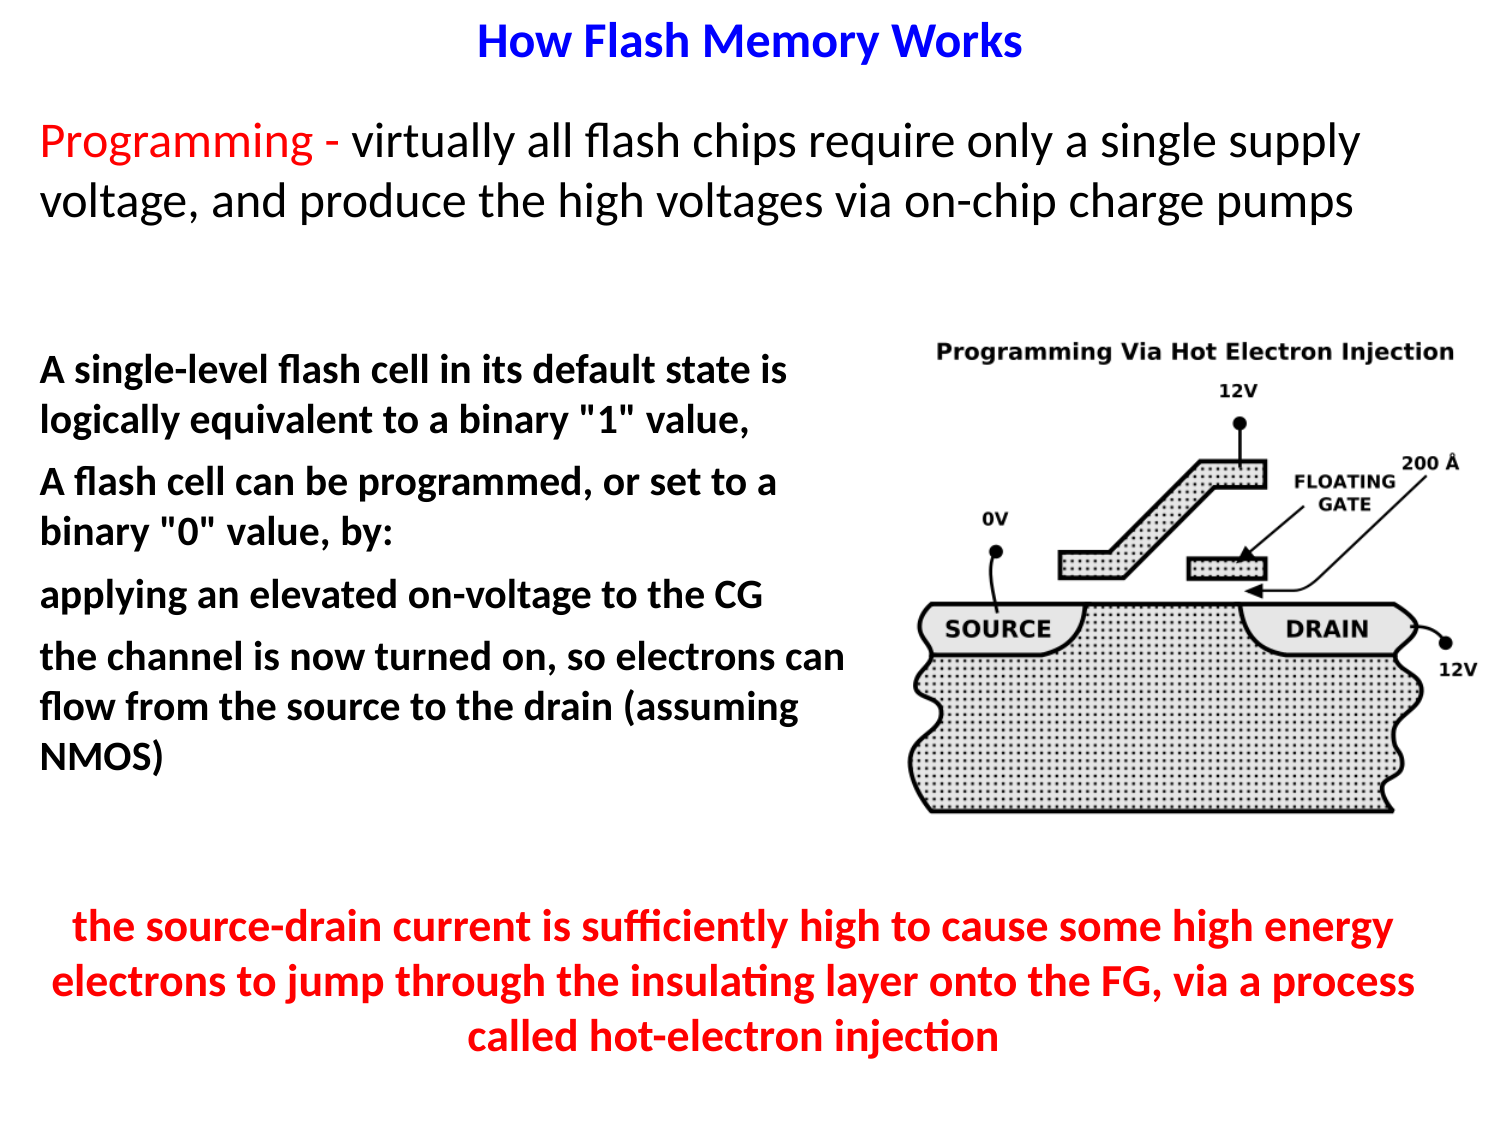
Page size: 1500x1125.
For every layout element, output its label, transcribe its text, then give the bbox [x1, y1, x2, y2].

text_box Programming - virtually all flash chips require only a single supply voltage, and produce the high voltages via on-chip charge pumps [24, 99, 1467, 235]
title How Flash Memory Works [75, 0, 1425, 75]
text_box the source-drain current is sufficiently high to cause some high energy electrons to jump through the insulating layer onto the FG, via a process called hot-electron injection [24, 888, 1442, 1069]
picture [899, 324, 1500, 824]
text_box A single-level flash cell in its default state is logically equivalent to a binary "1" value, A flash cell can be programmed, or set to a binary "0" value, by: applying an elevated on-voltage to the CG the channel is now turned on, so electrons can flow from the source to the drain (assuming NMOS) [24, 333, 894, 787]
